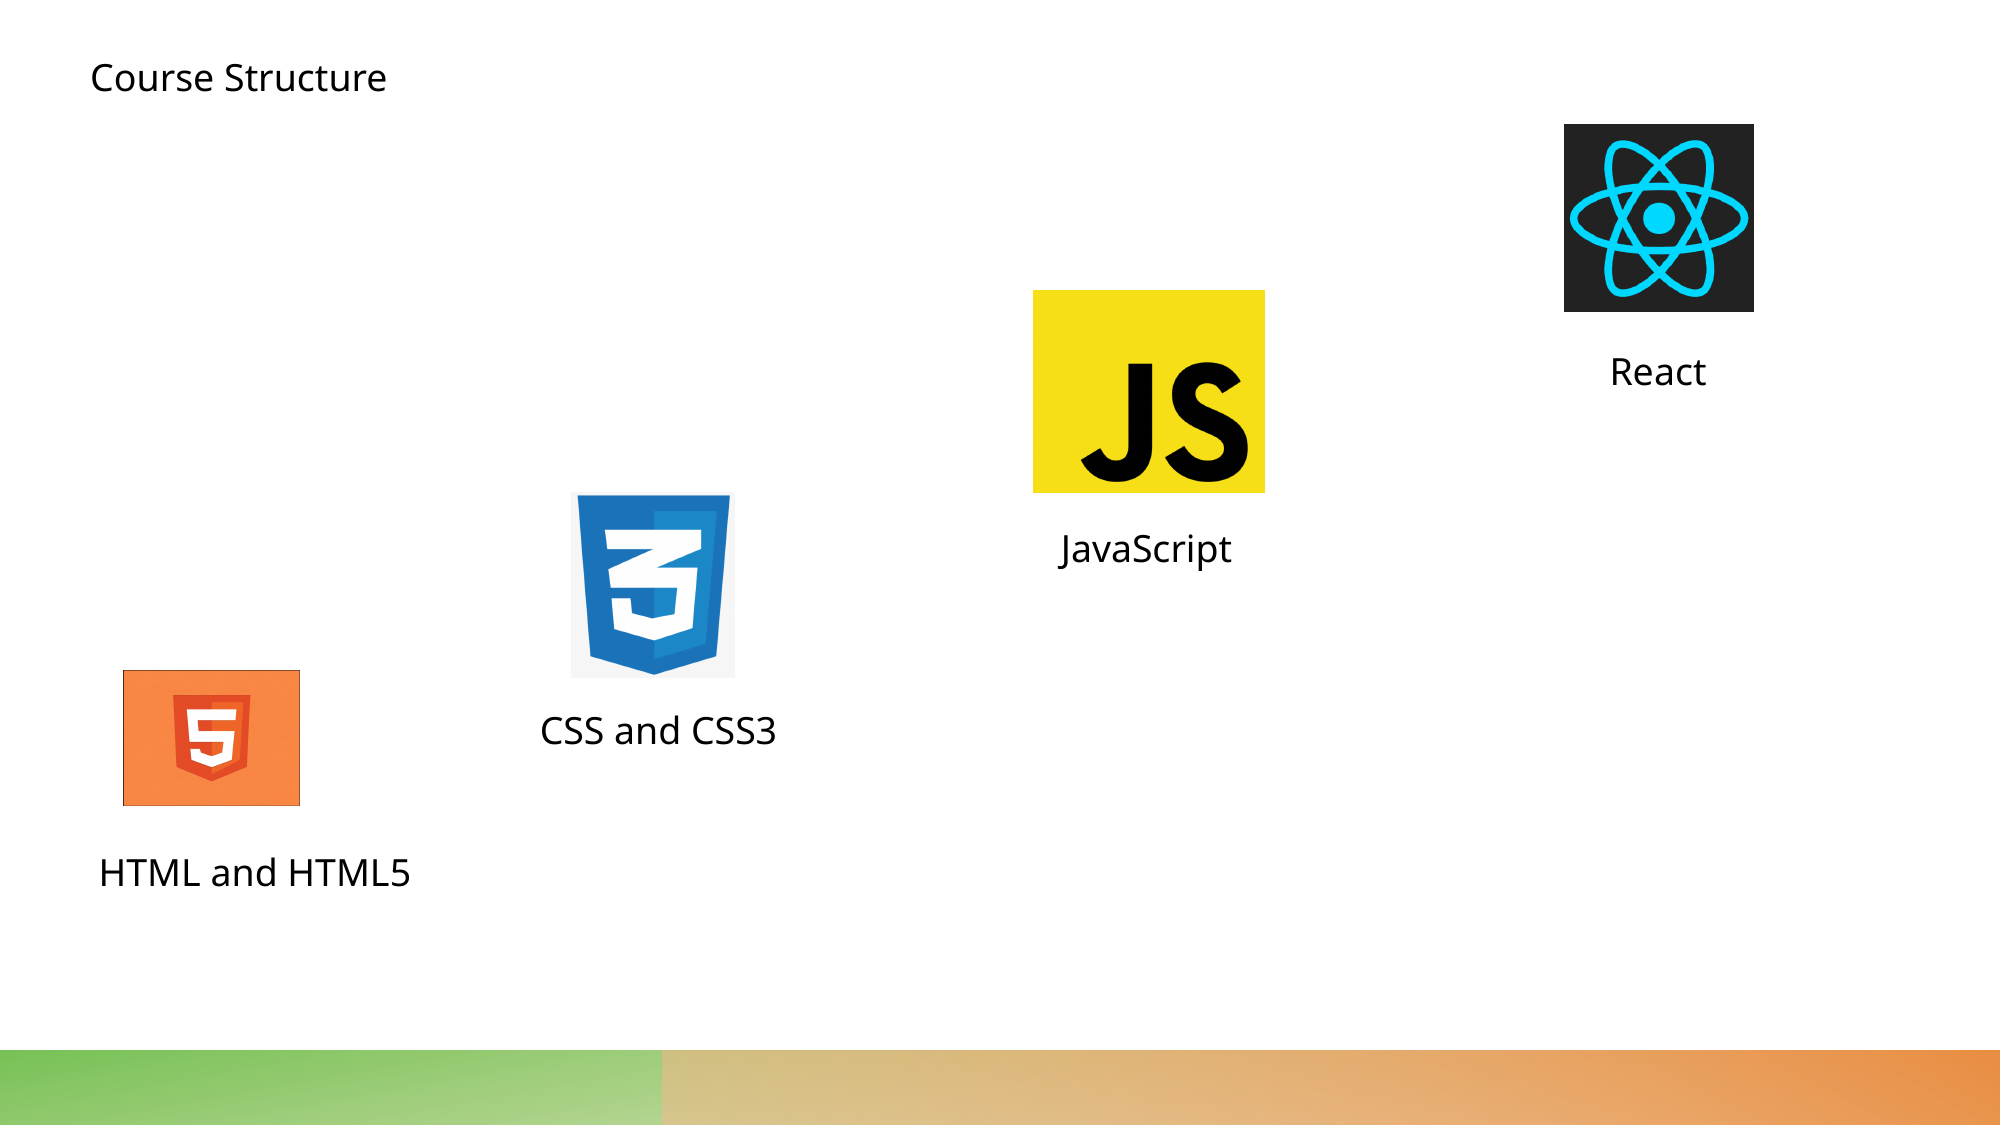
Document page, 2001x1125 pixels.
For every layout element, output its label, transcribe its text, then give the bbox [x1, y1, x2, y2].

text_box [1033, 290, 1496, 578]
text_box Course Structure [75, 46, 526, 152]
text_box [1563, 124, 2000, 402]
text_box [524, 492, 975, 761]
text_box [83, 670, 534, 902]
